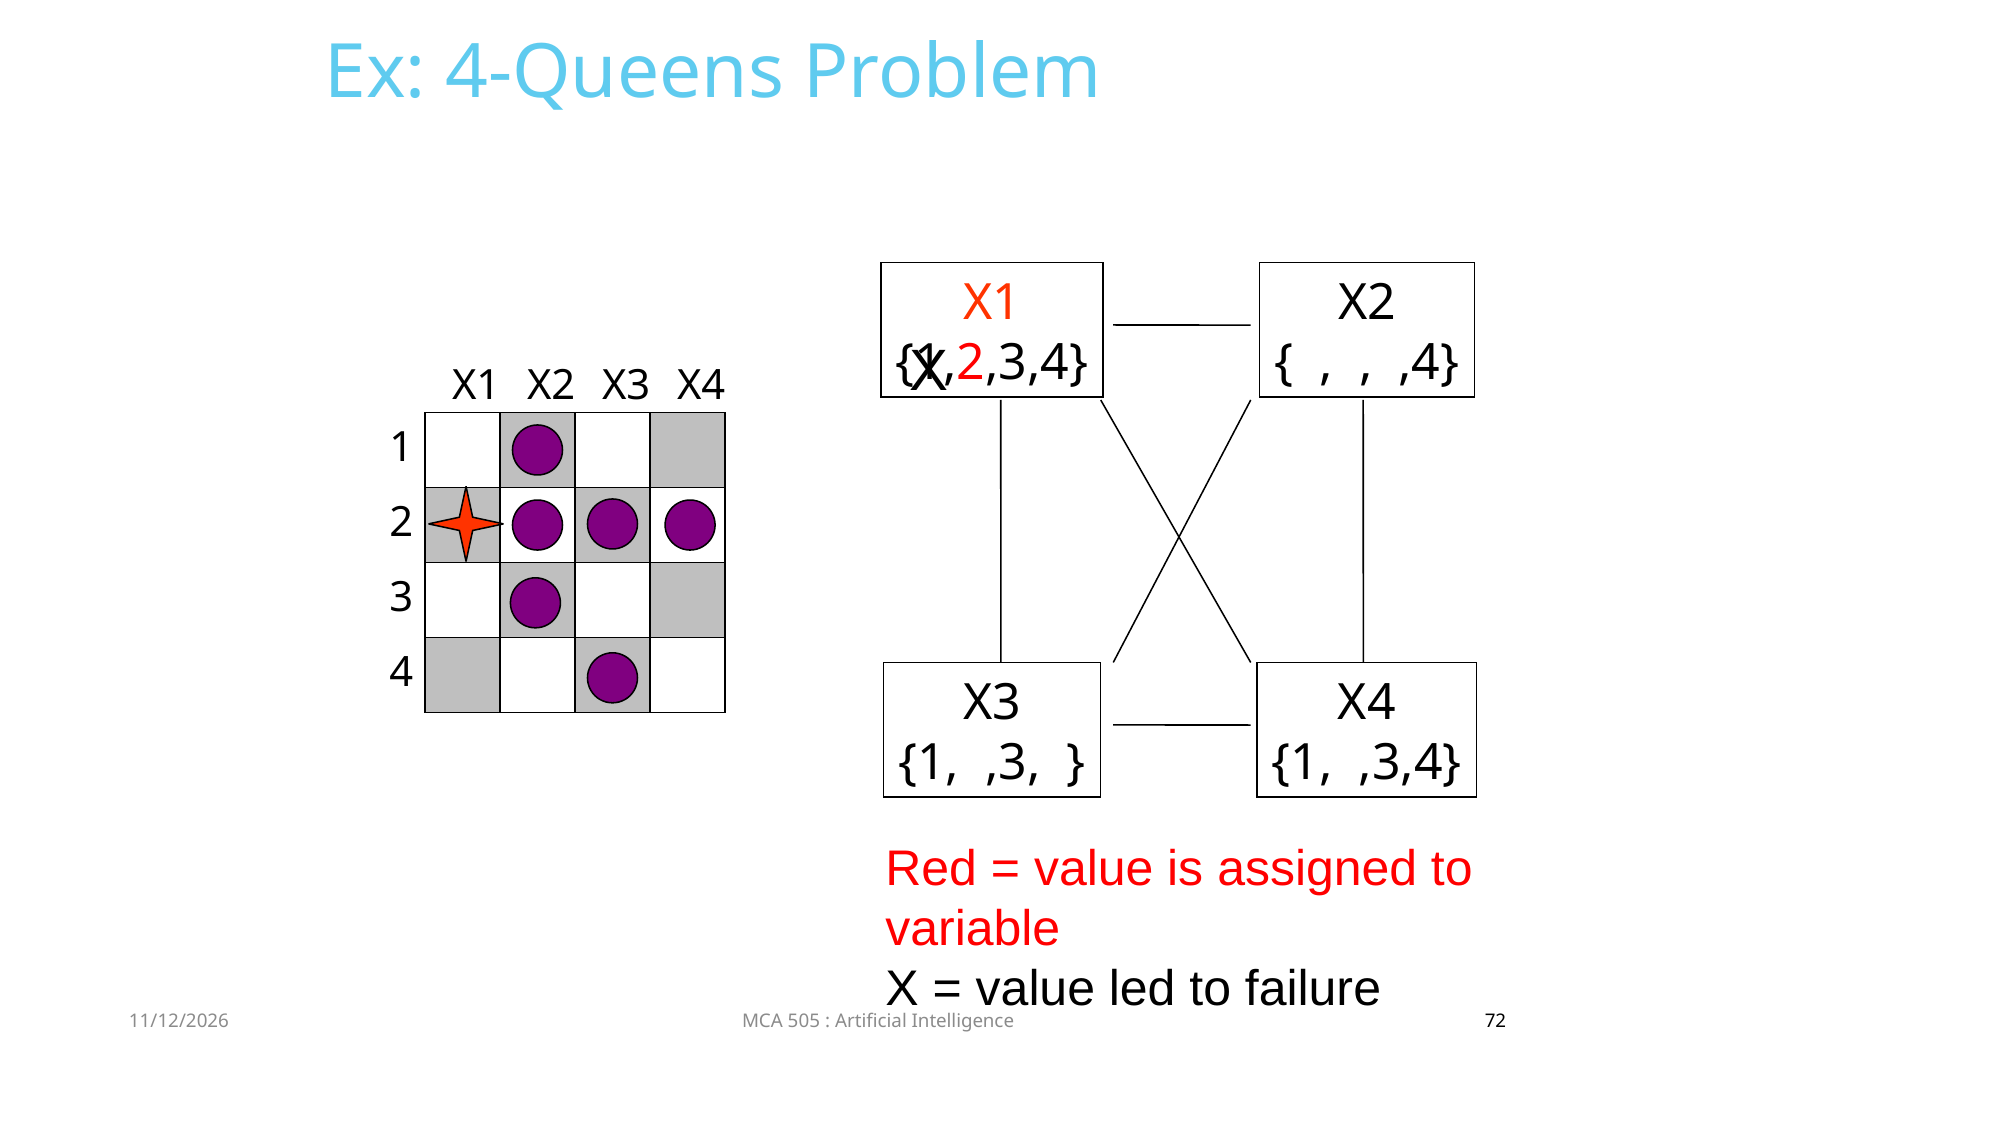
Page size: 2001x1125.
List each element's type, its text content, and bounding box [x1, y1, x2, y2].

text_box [870, 261, 1491, 800]
slide_number 72 [1409, 991, 1522, 1051]
text_box Red = value is assigned to variable X = value led to failure [870, 827, 1509, 1023]
footer MCA 505 : Artificial Intelligence [727, 991, 1045, 1051]
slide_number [94, 991, 244, 1051]
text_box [374, 349, 741, 713]
title Ex: 4-Queens Problem [309, 14, 1647, 182]
